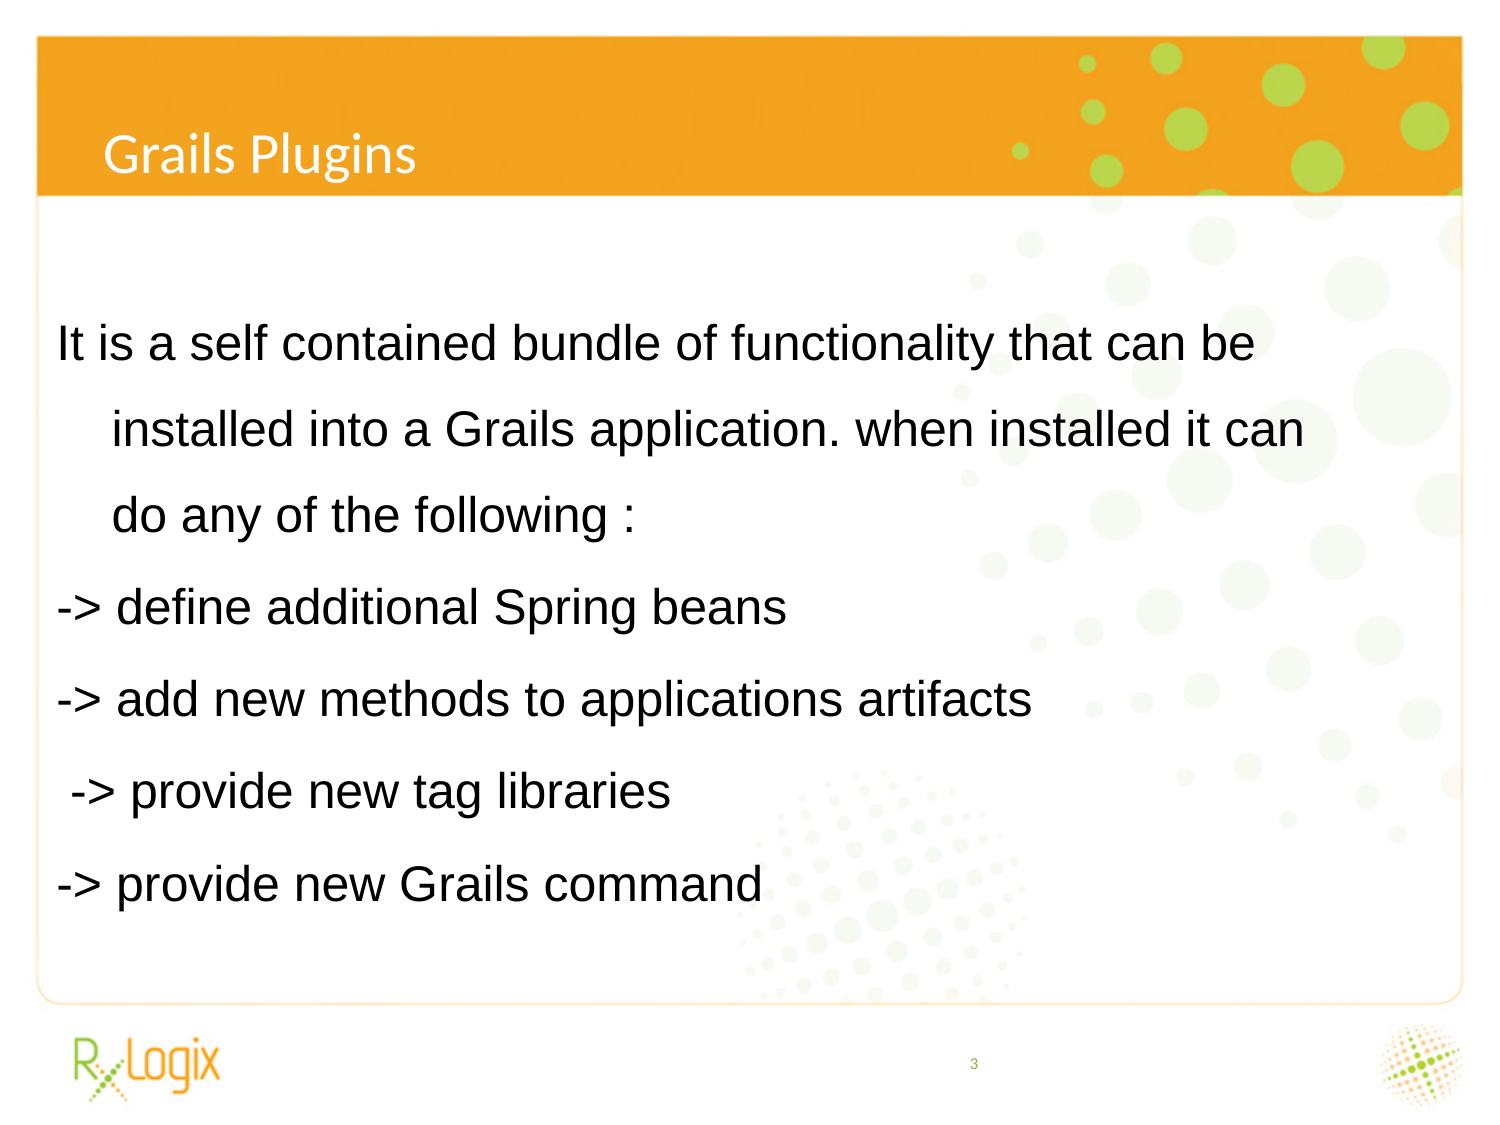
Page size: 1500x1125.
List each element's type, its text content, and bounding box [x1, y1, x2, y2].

text_box [0, 0, 1500, 74]
text_box Grails Plugins [95, 76, 1375, 193]
text_box [26, 99, 412, 157]
text_box <number> [962, 1045, 989, 1081]
picture [0, 76, 1500, 1125]
text_box It is a self contained bundle of functionality that can be installed into a Grails application. when installed it can do any of the following : -> define additional Spring beans -> add new methods to applications artifacts -> provide new tag libraries -> provide new Grails command [46, 276, 1368, 919]
